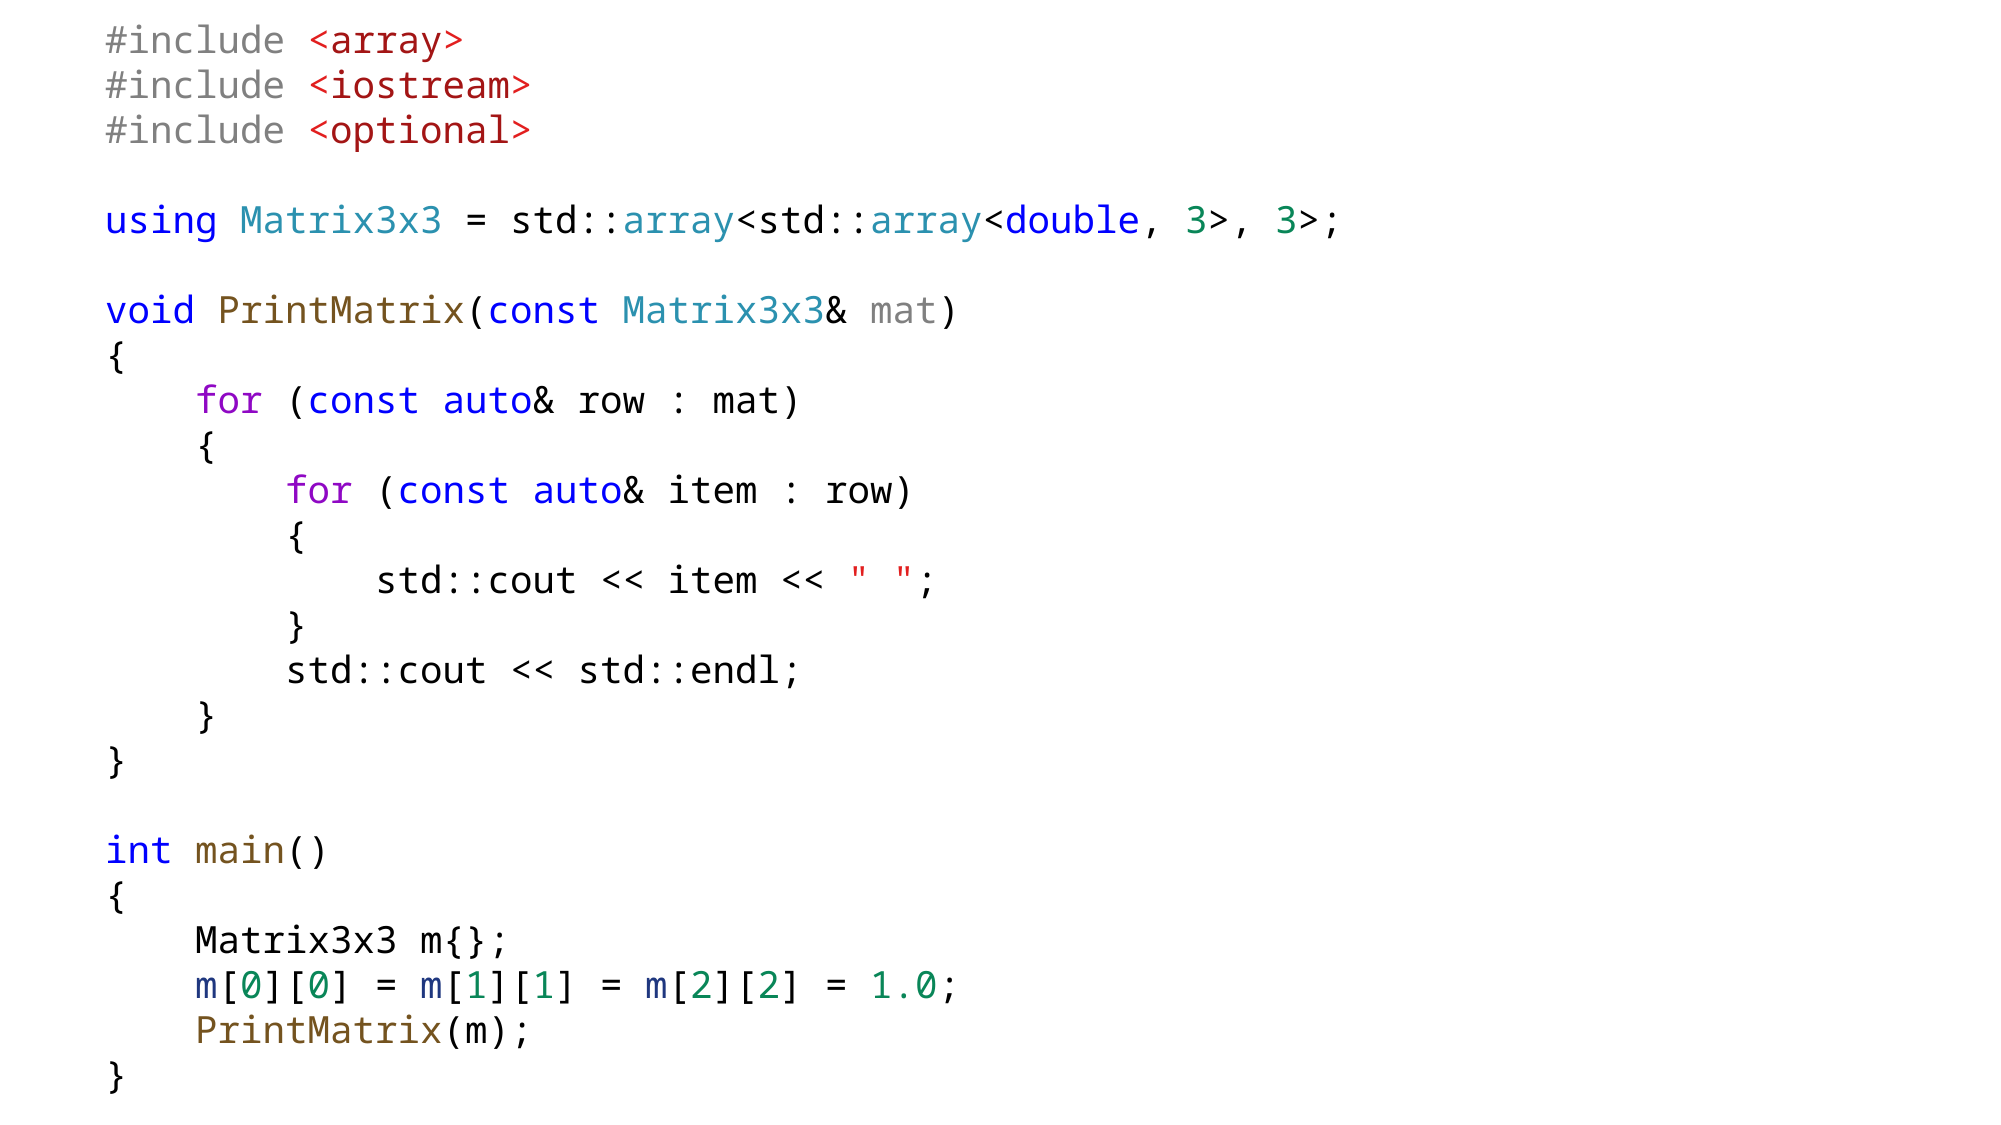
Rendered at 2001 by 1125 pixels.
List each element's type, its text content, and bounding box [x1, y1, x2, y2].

text_box #include <array> #include <iostream> #include <optional> using Matrix3x3 = std::array<std::array<double, 3>, 3>; void PrintMatrix(const Matrix3x3& mat) { for (const auto& row : mat) { for (const auto& item : row) { std::cout << item << " "; } std::cout << std::endl; } } int main() { Matrix3x3 m{}; m[0][0] = m[1][1] = m[2][2] = 1.0; PrintMatrix(m); } [90, 8, 1768, 1104]
